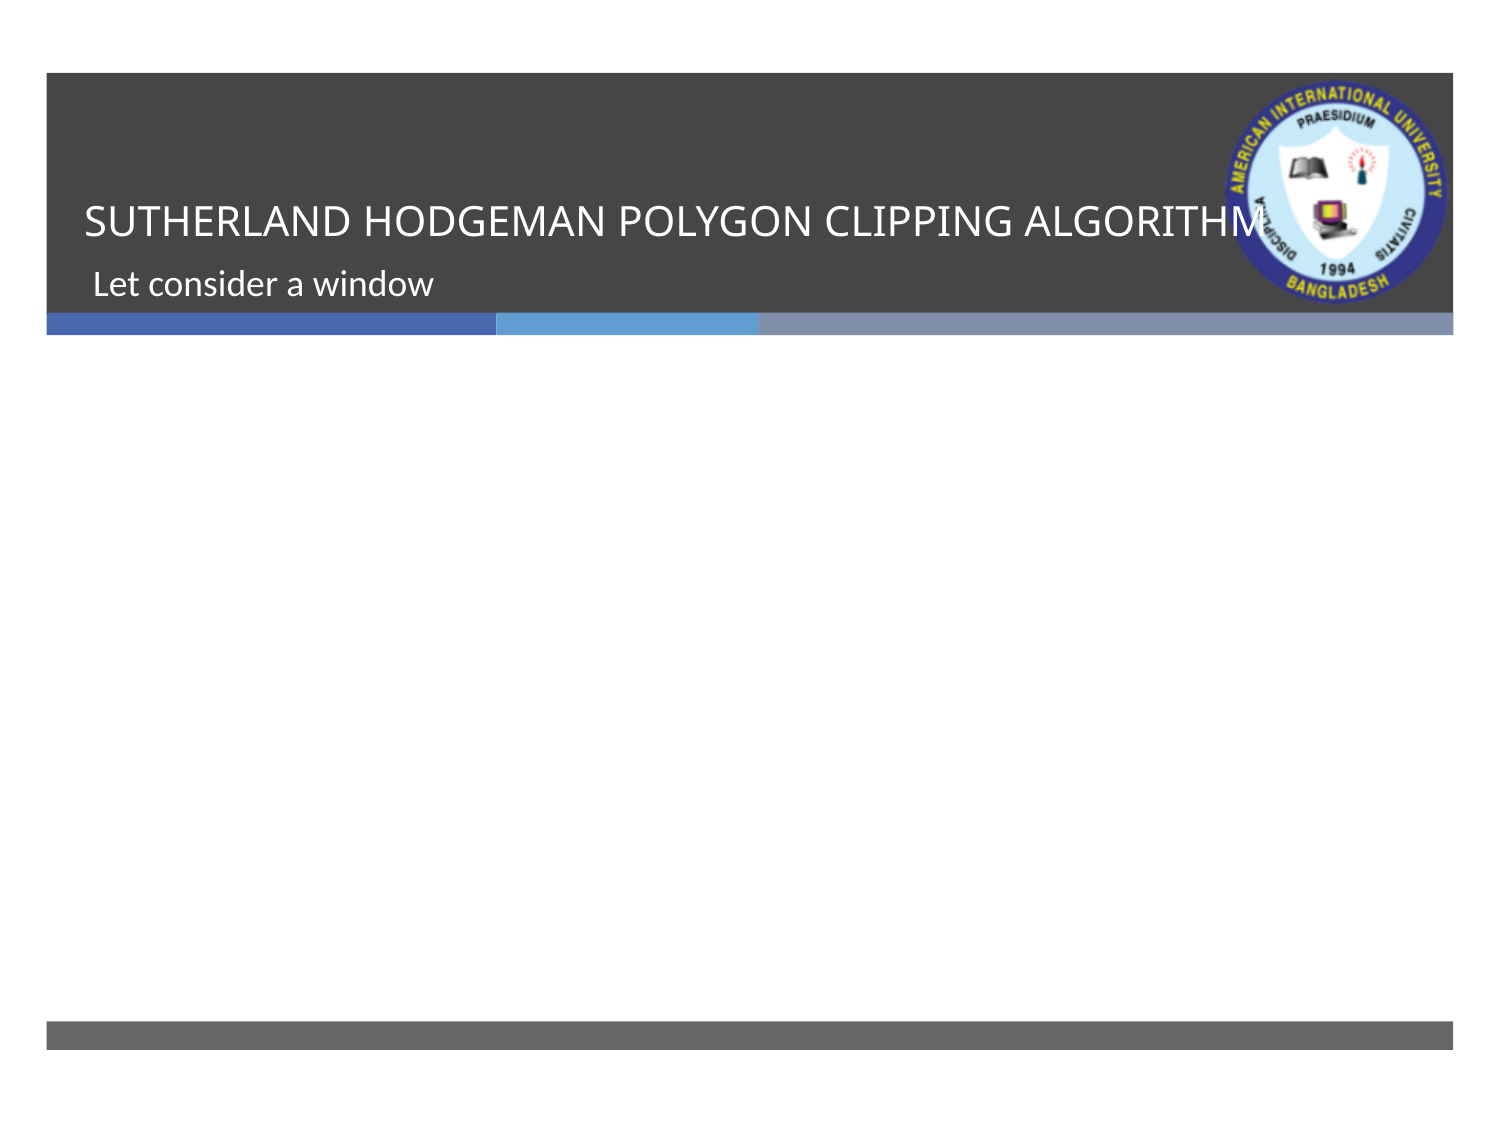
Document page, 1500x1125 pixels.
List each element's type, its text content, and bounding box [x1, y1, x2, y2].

title SUTHERLAND HODGEMAN POLYGON CLIPPING ALGORITHM [69, 73, 1351, 253]
subtitle Let consider a window [78, 251, 1351, 331]
picture [1351, 75, 1454, 310]
